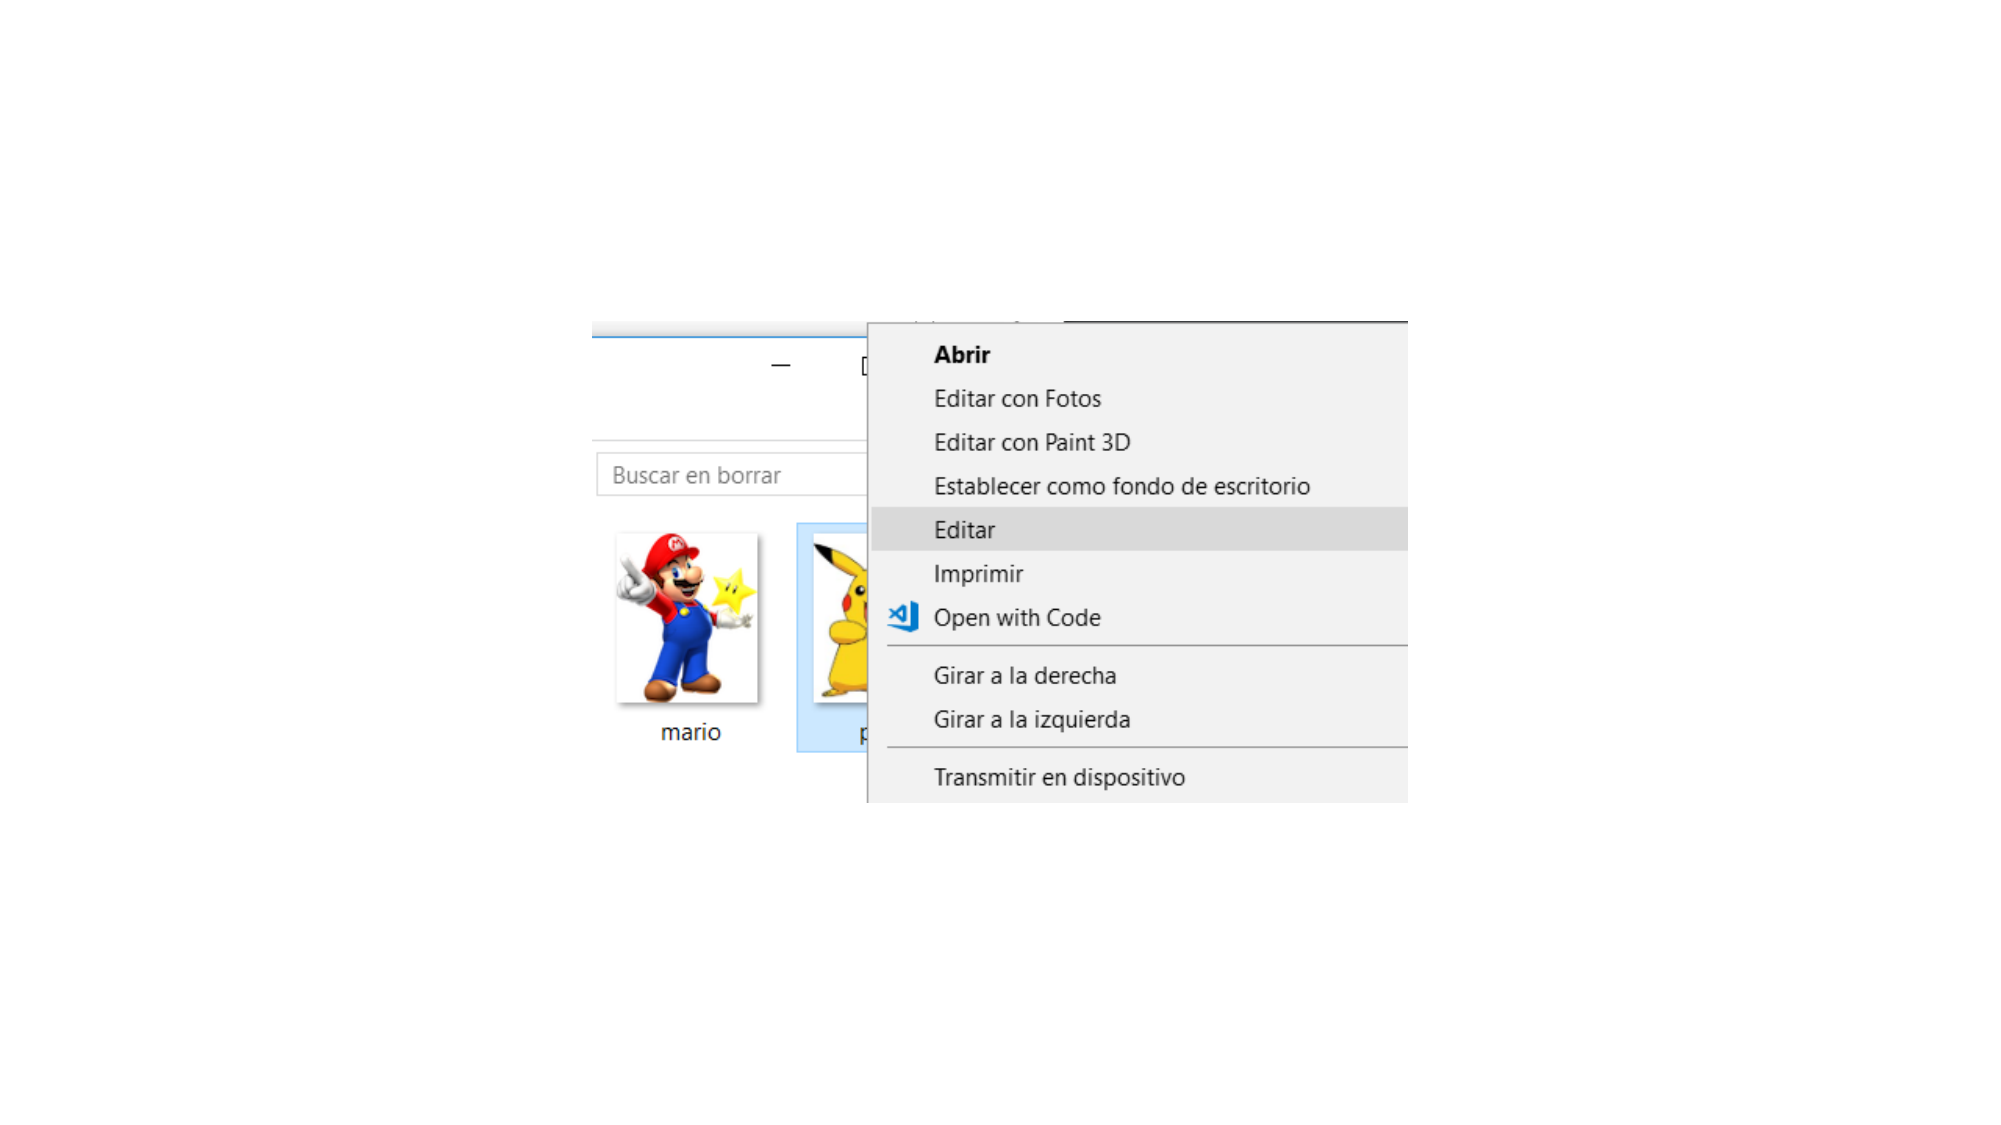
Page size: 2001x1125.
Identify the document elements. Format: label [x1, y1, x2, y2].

picture [592, 321, 1408, 804]
